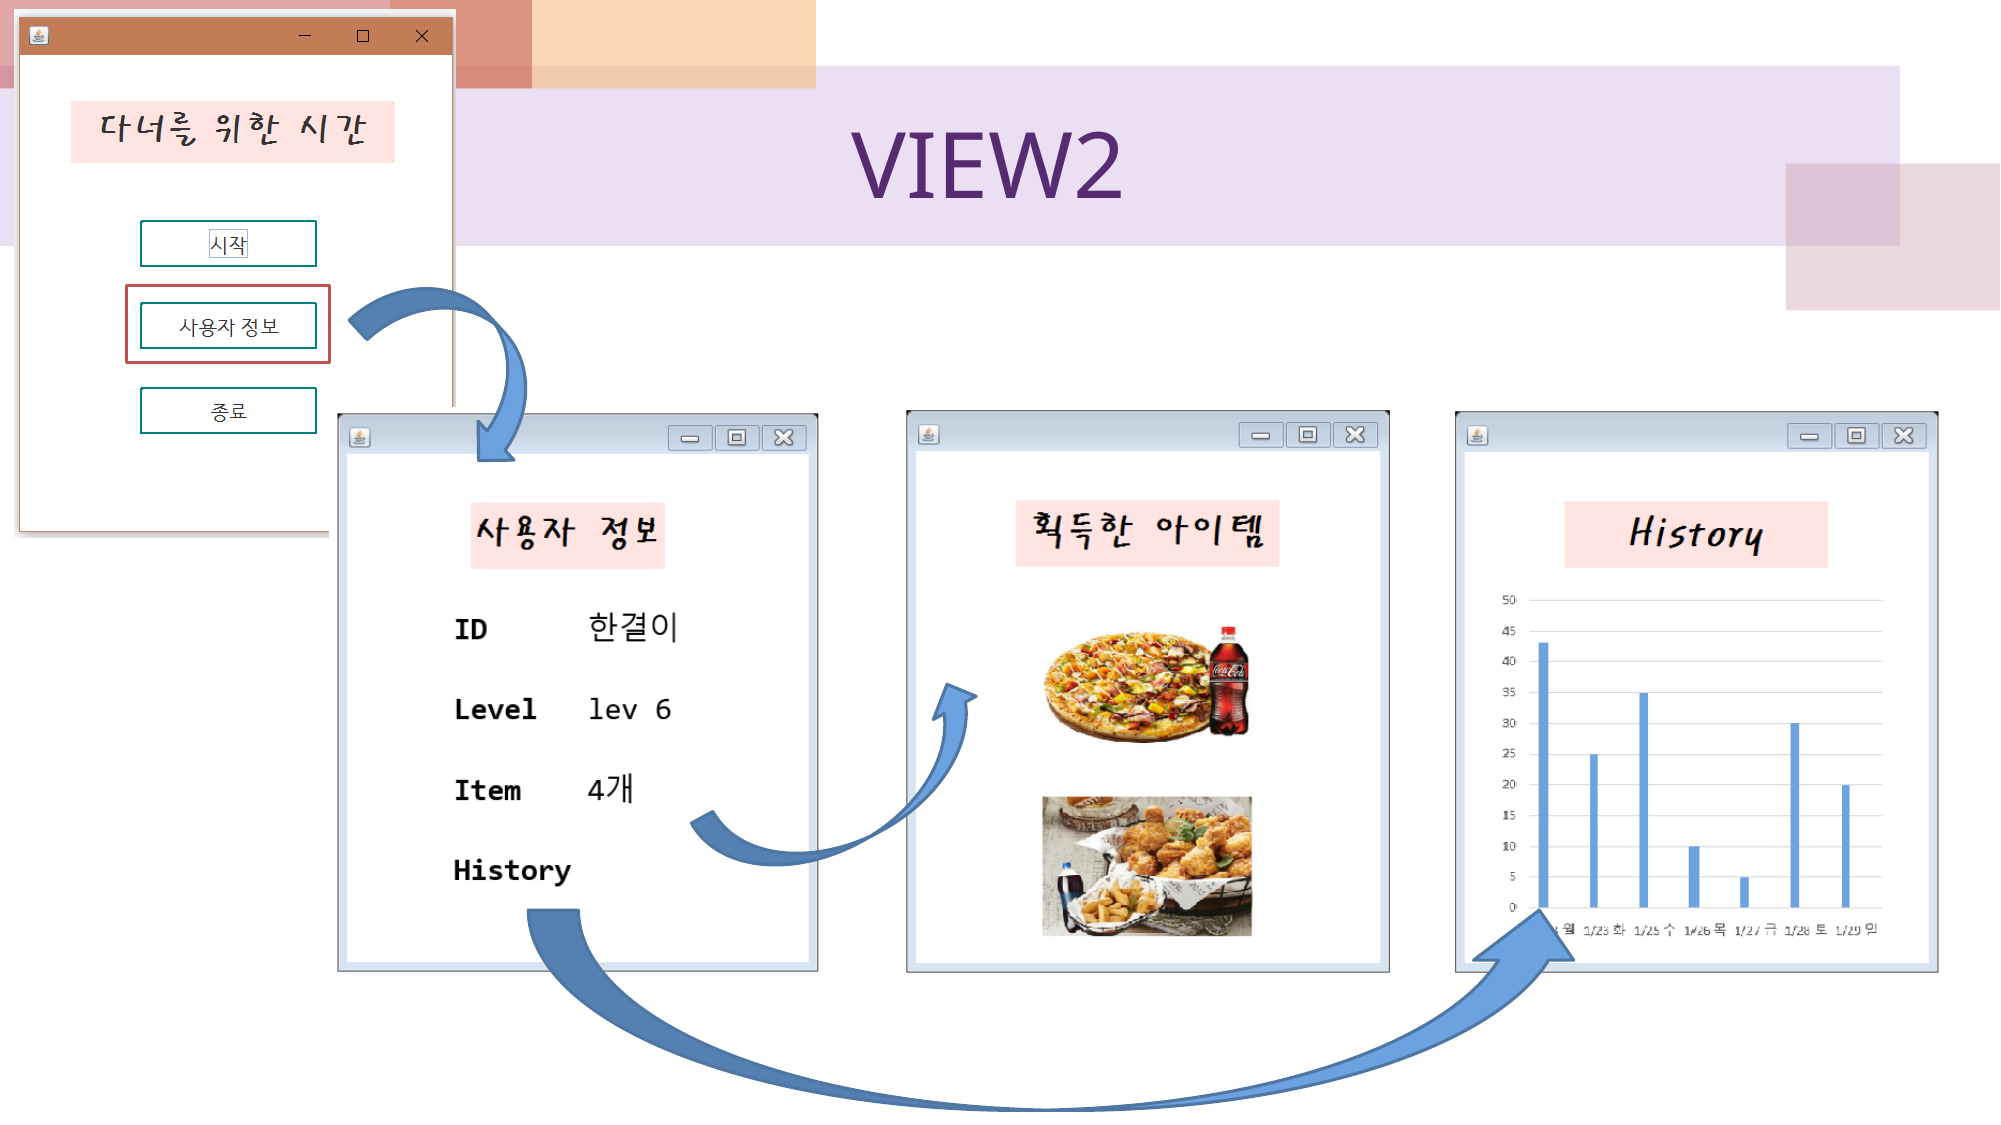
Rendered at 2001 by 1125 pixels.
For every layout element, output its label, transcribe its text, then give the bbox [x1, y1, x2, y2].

title VIEW2 [462, 83, 1889, 241]
text_box [462, 294, 528, 404]
picture [1453, 407, 1946, 977]
text_box [834, 817, 893, 856]
text_box [563, 987, 1529, 1112]
picture [13, 9, 829, 977]
picture [900, 407, 1391, 977]
